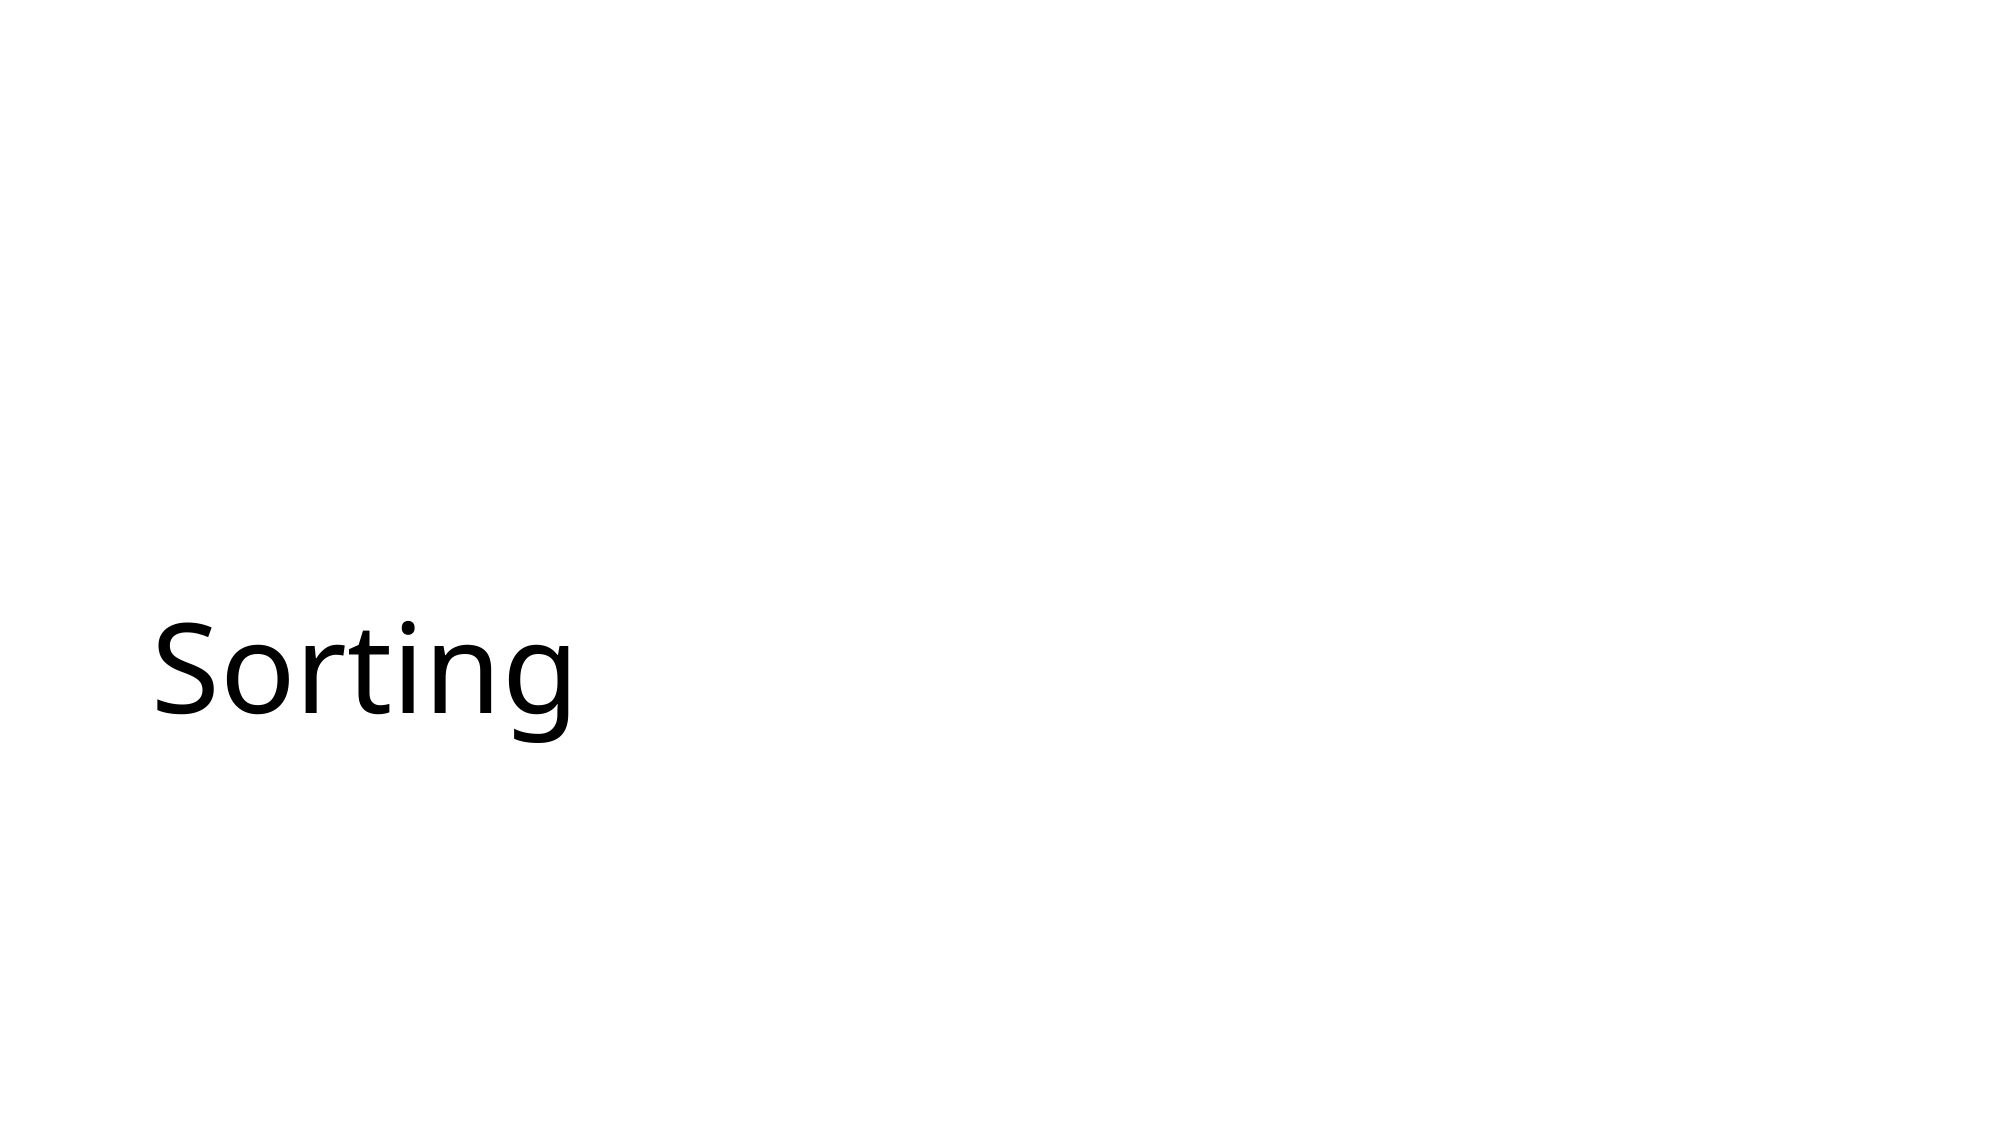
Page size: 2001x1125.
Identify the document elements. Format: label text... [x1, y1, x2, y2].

title Sorting [136, 280, 1862, 749]
